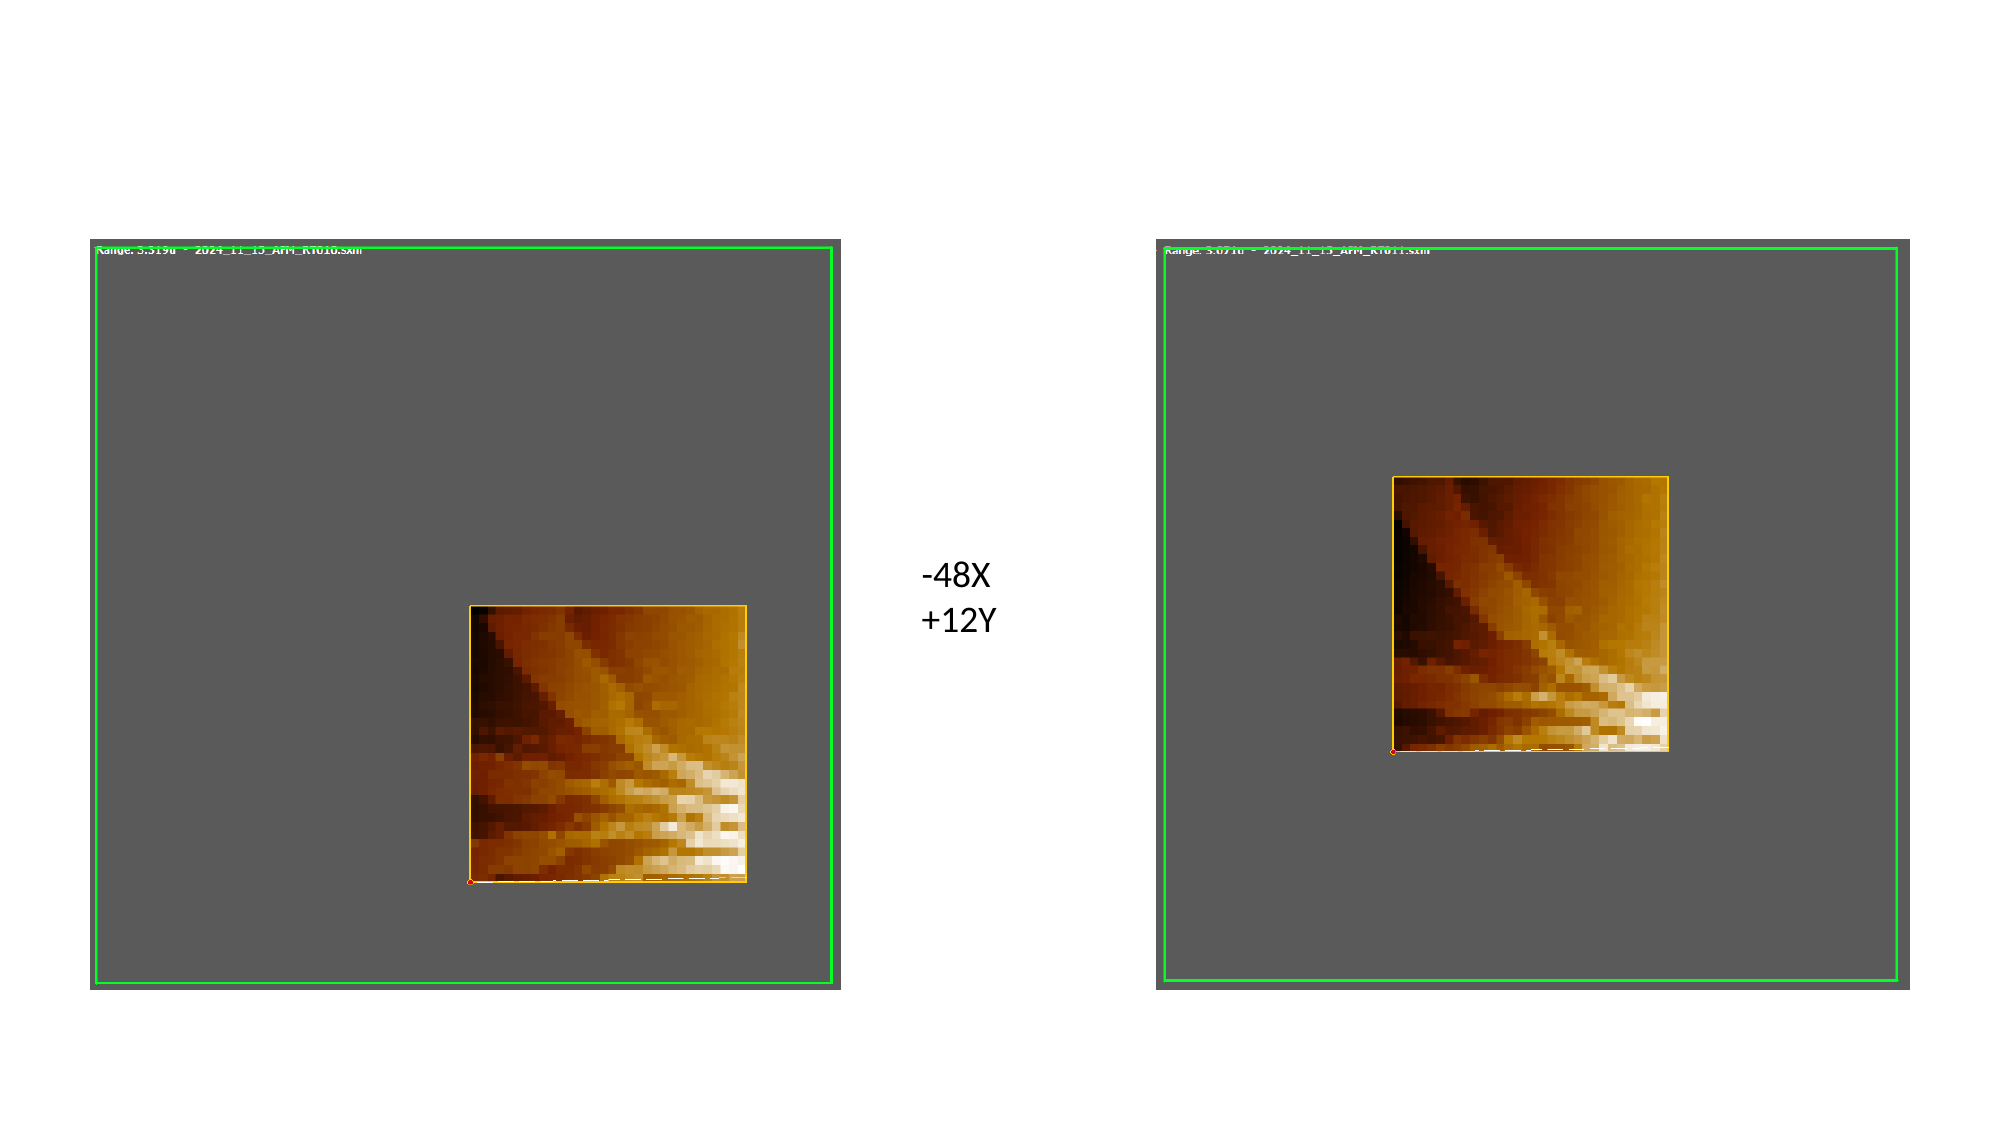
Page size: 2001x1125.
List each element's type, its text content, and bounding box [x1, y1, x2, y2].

text_box -48X +12Y [906, 542, 1156, 648]
picture [1156, 239, 1910, 990]
picture [90, 239, 841, 990]
